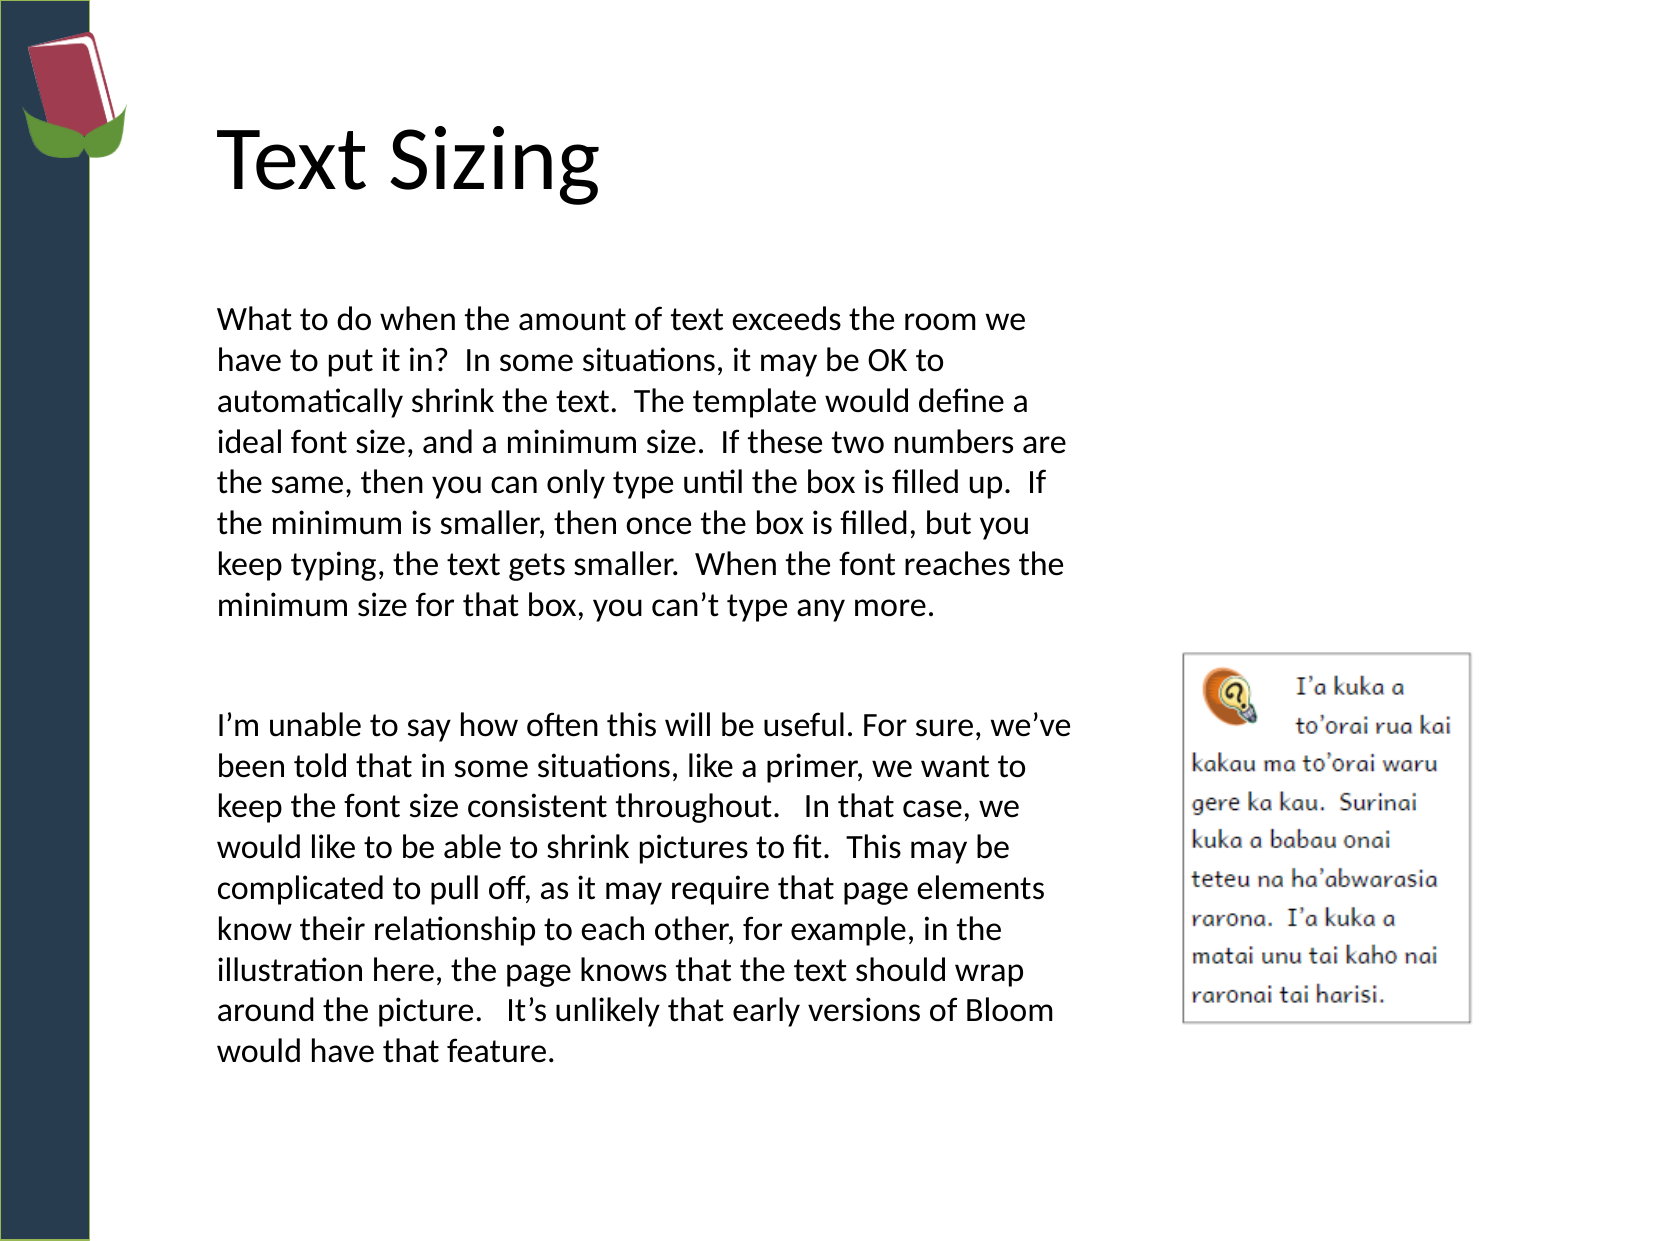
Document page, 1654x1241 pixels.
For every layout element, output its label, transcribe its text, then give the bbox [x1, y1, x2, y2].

picture [1176, 644, 1524, 1057]
list What to do when the amount of text exceeds the room we have to put it in? In some situations, it may be OK to automatically shrink the text. The template would define a ideal font size, and a minimum size. If these two numbers are the same, then you can only type until the box is filled up. If the minimum is smaller, then once the box is filled, but you keep typing, the text gets smaller. When the font reaches the minimum size for that box, you can’t type any more. I’m unable to say how often this will be useful. For sure, we’ve been told that in some situations, like a primer, we want to keep the font size consistent throughout. In that case, we would like to be able to shrink pictures to fit. This may be complicated to pull off, as it may require that page elements know their relationship to each other, for example, in the illustration here, the page knows that the text should wrap around the picture. It’s unlikely that early versions of Bloom would have that feature. [201, 289, 1115, 1083]
title Text Sizing [201, 49, 1572, 257]
picture [22, 32, 127, 158]
